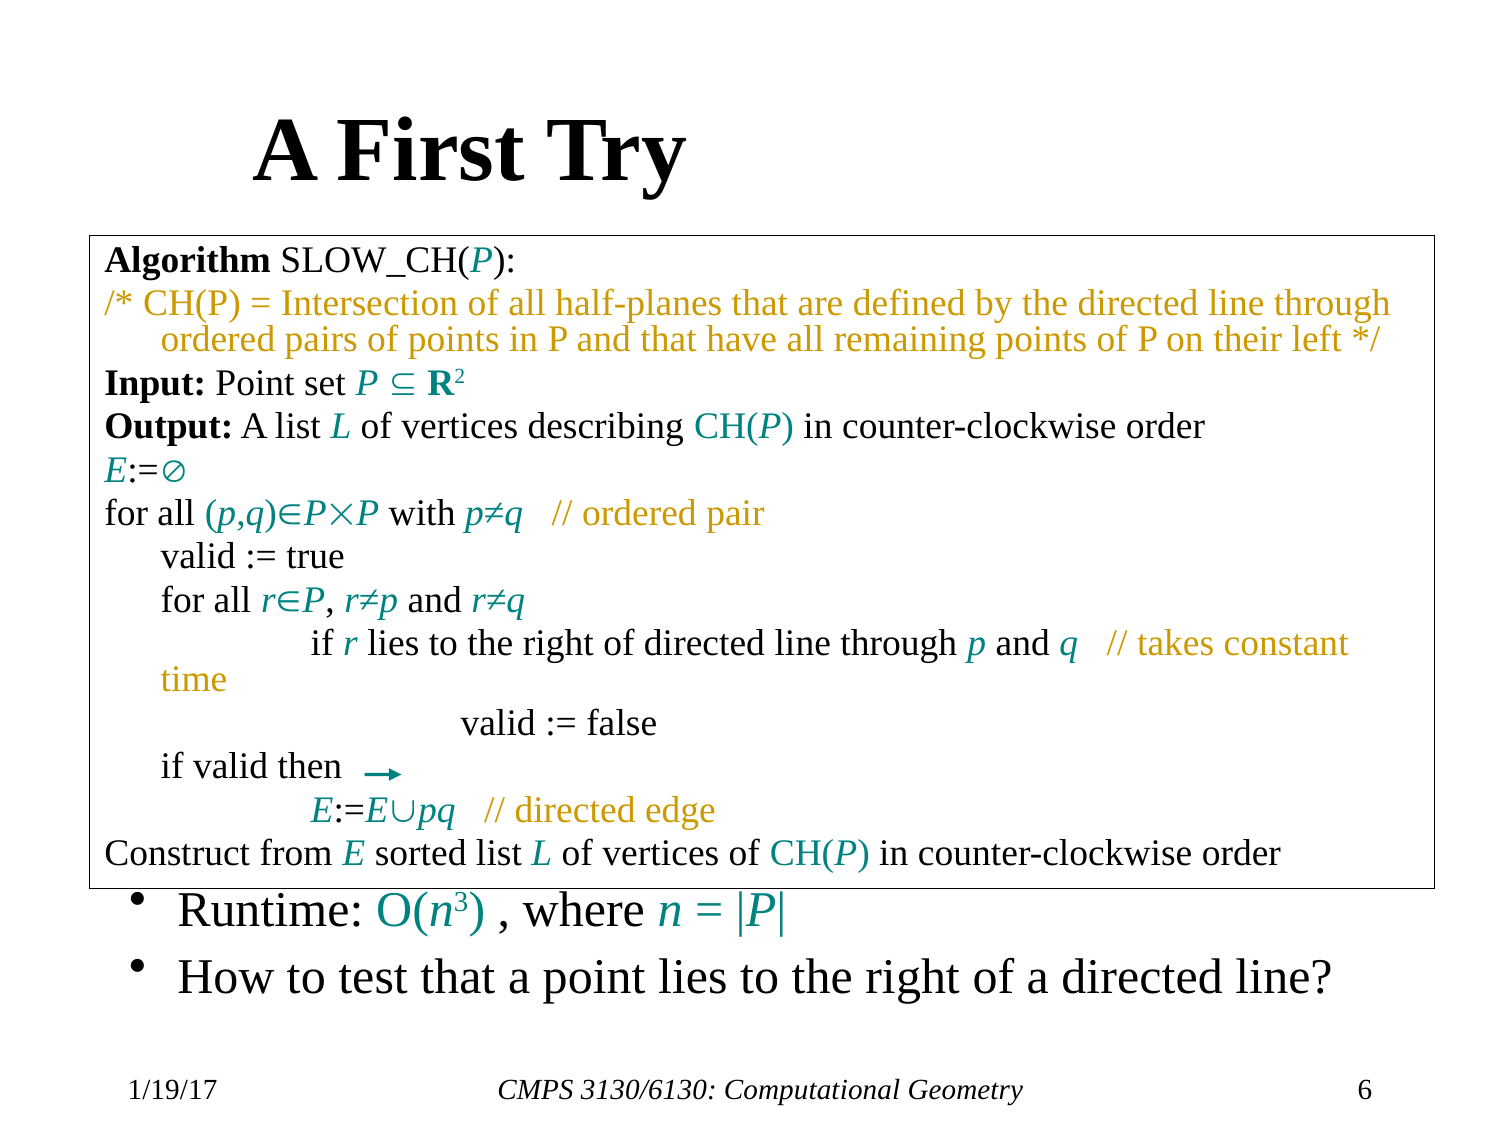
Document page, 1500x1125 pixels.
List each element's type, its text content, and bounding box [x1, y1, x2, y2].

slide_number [112, 1062, 255, 1101]
title A First Try [237, 50, 1475, 238]
footer CMPS 3130/6130: Computational Geometry [284, 1062, 1237, 1101]
text_box Runtime: O(n3) , where n = |P| How to test that a point lies to the right of a directed line? [114, 885, 1500, 1010]
text_box [364, 768, 402, 781]
slide_number 6 [1264, 1062, 1388, 1101]
list Algorithm SLOW_CH(P): /* CH(P) = Intersection of all half-planes that are defined by the directed line through ordered pairs of points in P and that have all remaining points of P on their left */ Input: Point set P  R2 Output: A list L of vertices describing CH(P) in counter-clockwise order E:= for all (p,q)PP with p≠q // ordered pair valid := true for all rP, r≠p and r≠q if r lies to the right of directed line through p and q // takes constant time valid := false if valid then E:=Epq // directed edge Construct from E sorted list L of vertices of CH(P) in counter-clockwise order [89, 235, 1435, 889]
